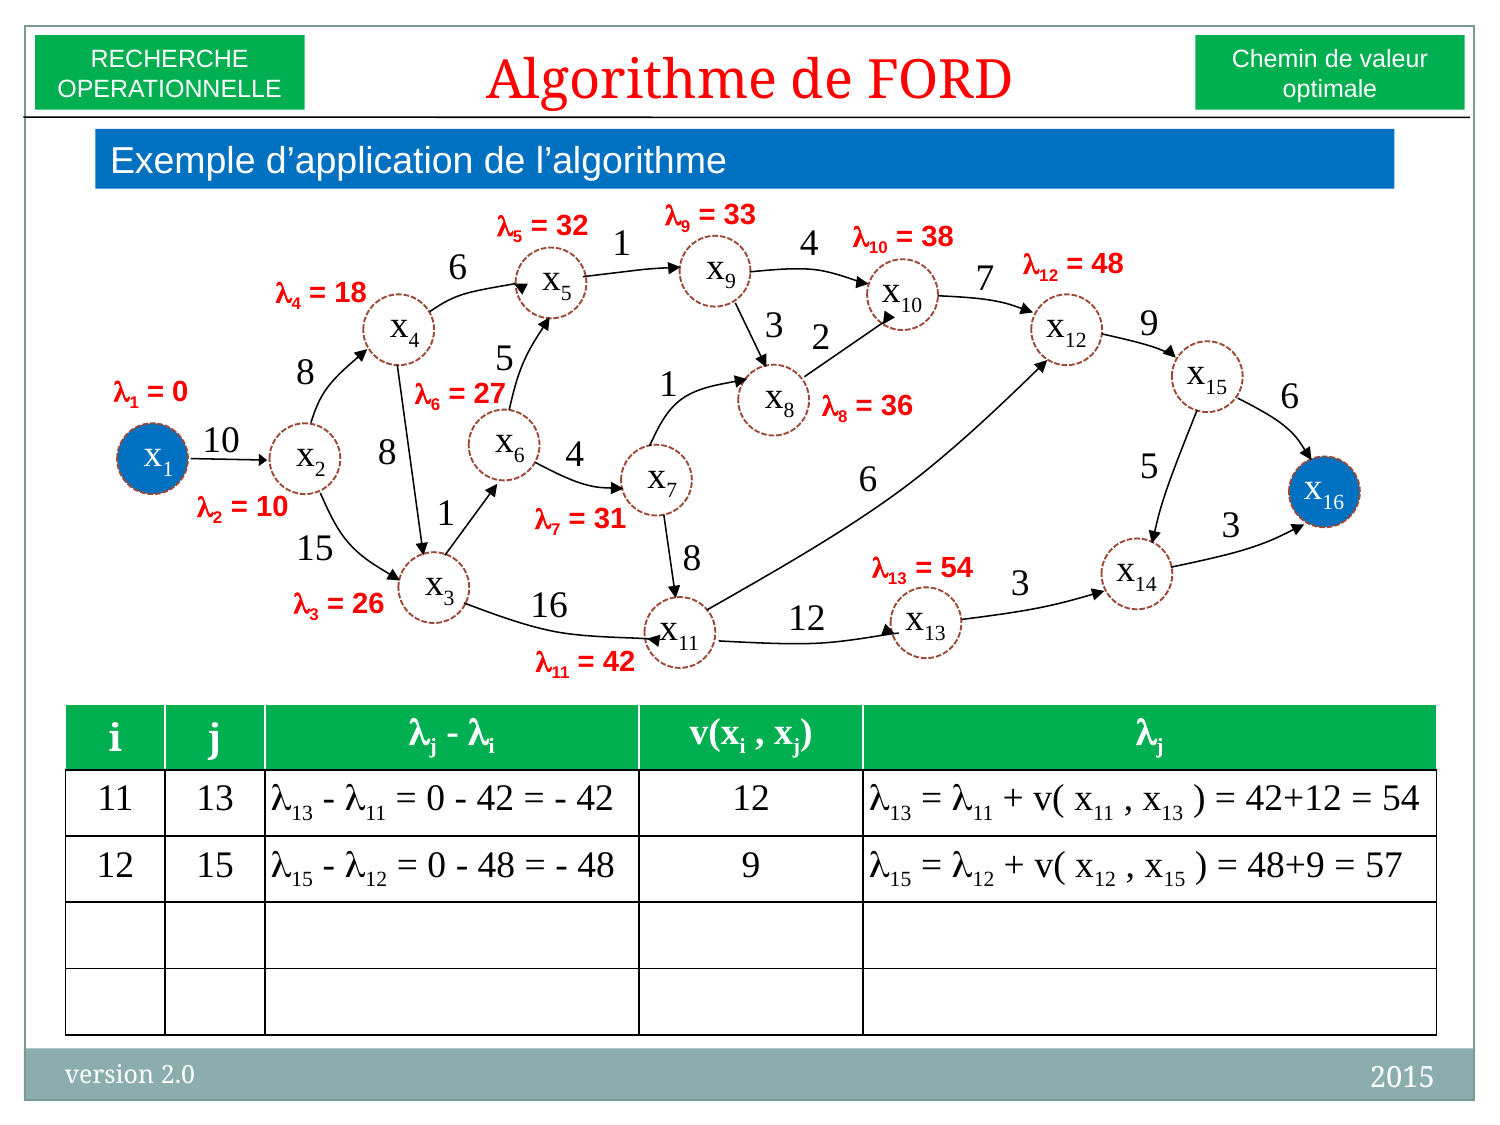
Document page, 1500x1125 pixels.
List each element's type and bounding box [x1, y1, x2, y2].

table_header [864, 705, 1436, 769]
text_box [1195, 35, 1465, 110]
table_cell [864, 903, 1436, 968]
table_cell [640, 837, 862, 901]
table_cell [66, 771, 164, 835]
footer [50, 1051, 638, 1112]
table_cell [66, 837, 164, 901]
table_header [66, 705, 164, 769]
table_cell [266, 969, 638, 1034]
text_box [35, 35, 305, 110]
table_cell [166, 903, 264, 968]
slide_number [950, 1050, 1450, 1111]
table_cell [266, 837, 638, 901]
table_cell [640, 771, 862, 835]
table_cell [66, 969, 164, 1034]
table_cell [66, 903, 164, 968]
table_header [640, 705, 862, 769]
title [316, 37, 1184, 116]
table_cell [864, 969, 1436, 1034]
table_cell [266, 903, 638, 968]
table_cell [864, 837, 1436, 901]
table_header [266, 705, 638, 769]
table_cell [166, 771, 264, 835]
table_cell [864, 771, 1436, 835]
text_box [90, 128, 1395, 690]
table_cell [166, 969, 264, 1034]
table_header [166, 705, 264, 769]
table_cell [640, 969, 862, 1034]
table_cell [166, 837, 264, 901]
table_cell [640, 903, 862, 968]
table_cell [266, 771, 638, 835]
